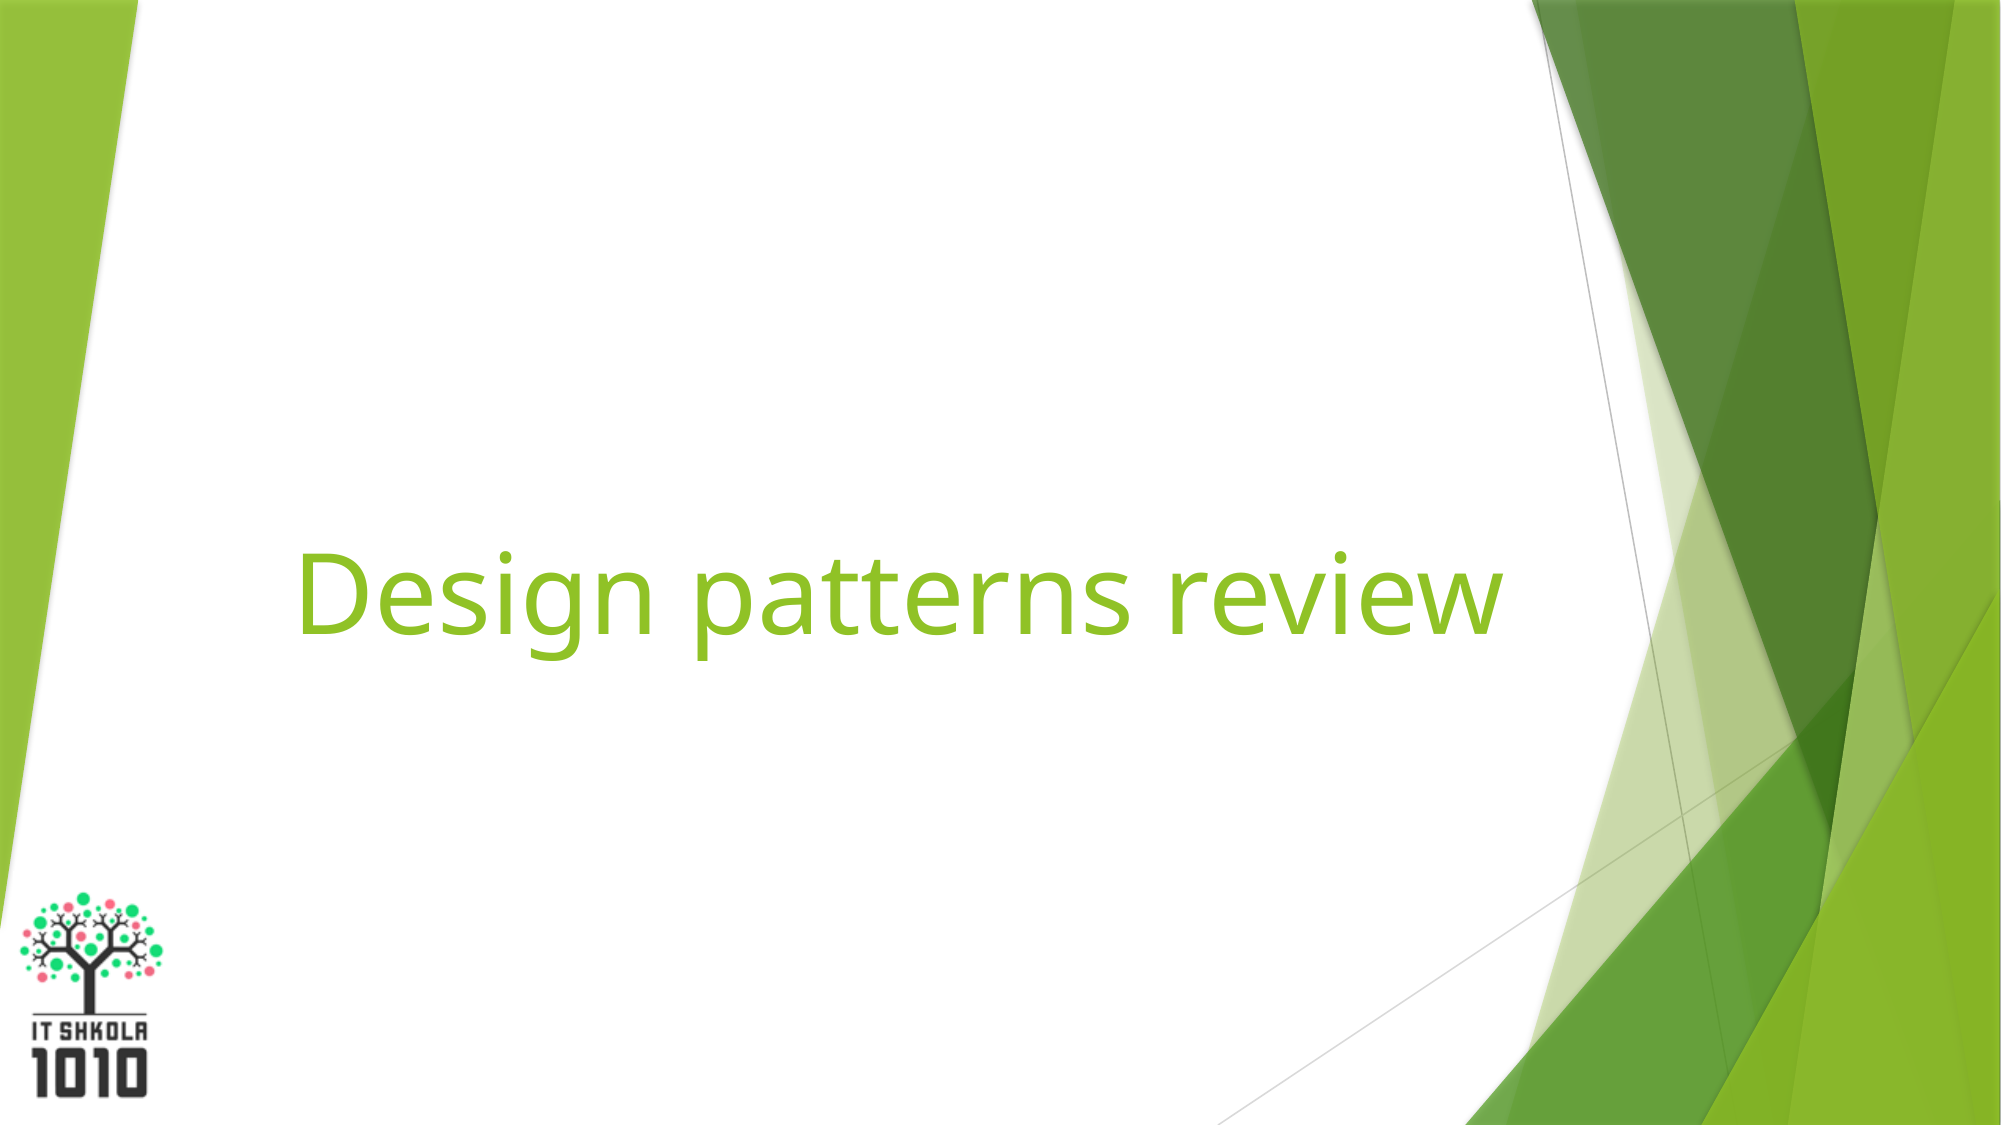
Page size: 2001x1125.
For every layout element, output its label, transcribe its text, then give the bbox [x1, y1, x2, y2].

title Design patterns review [247, 394, 1522, 665]
picture [13, 871, 176, 1116]
